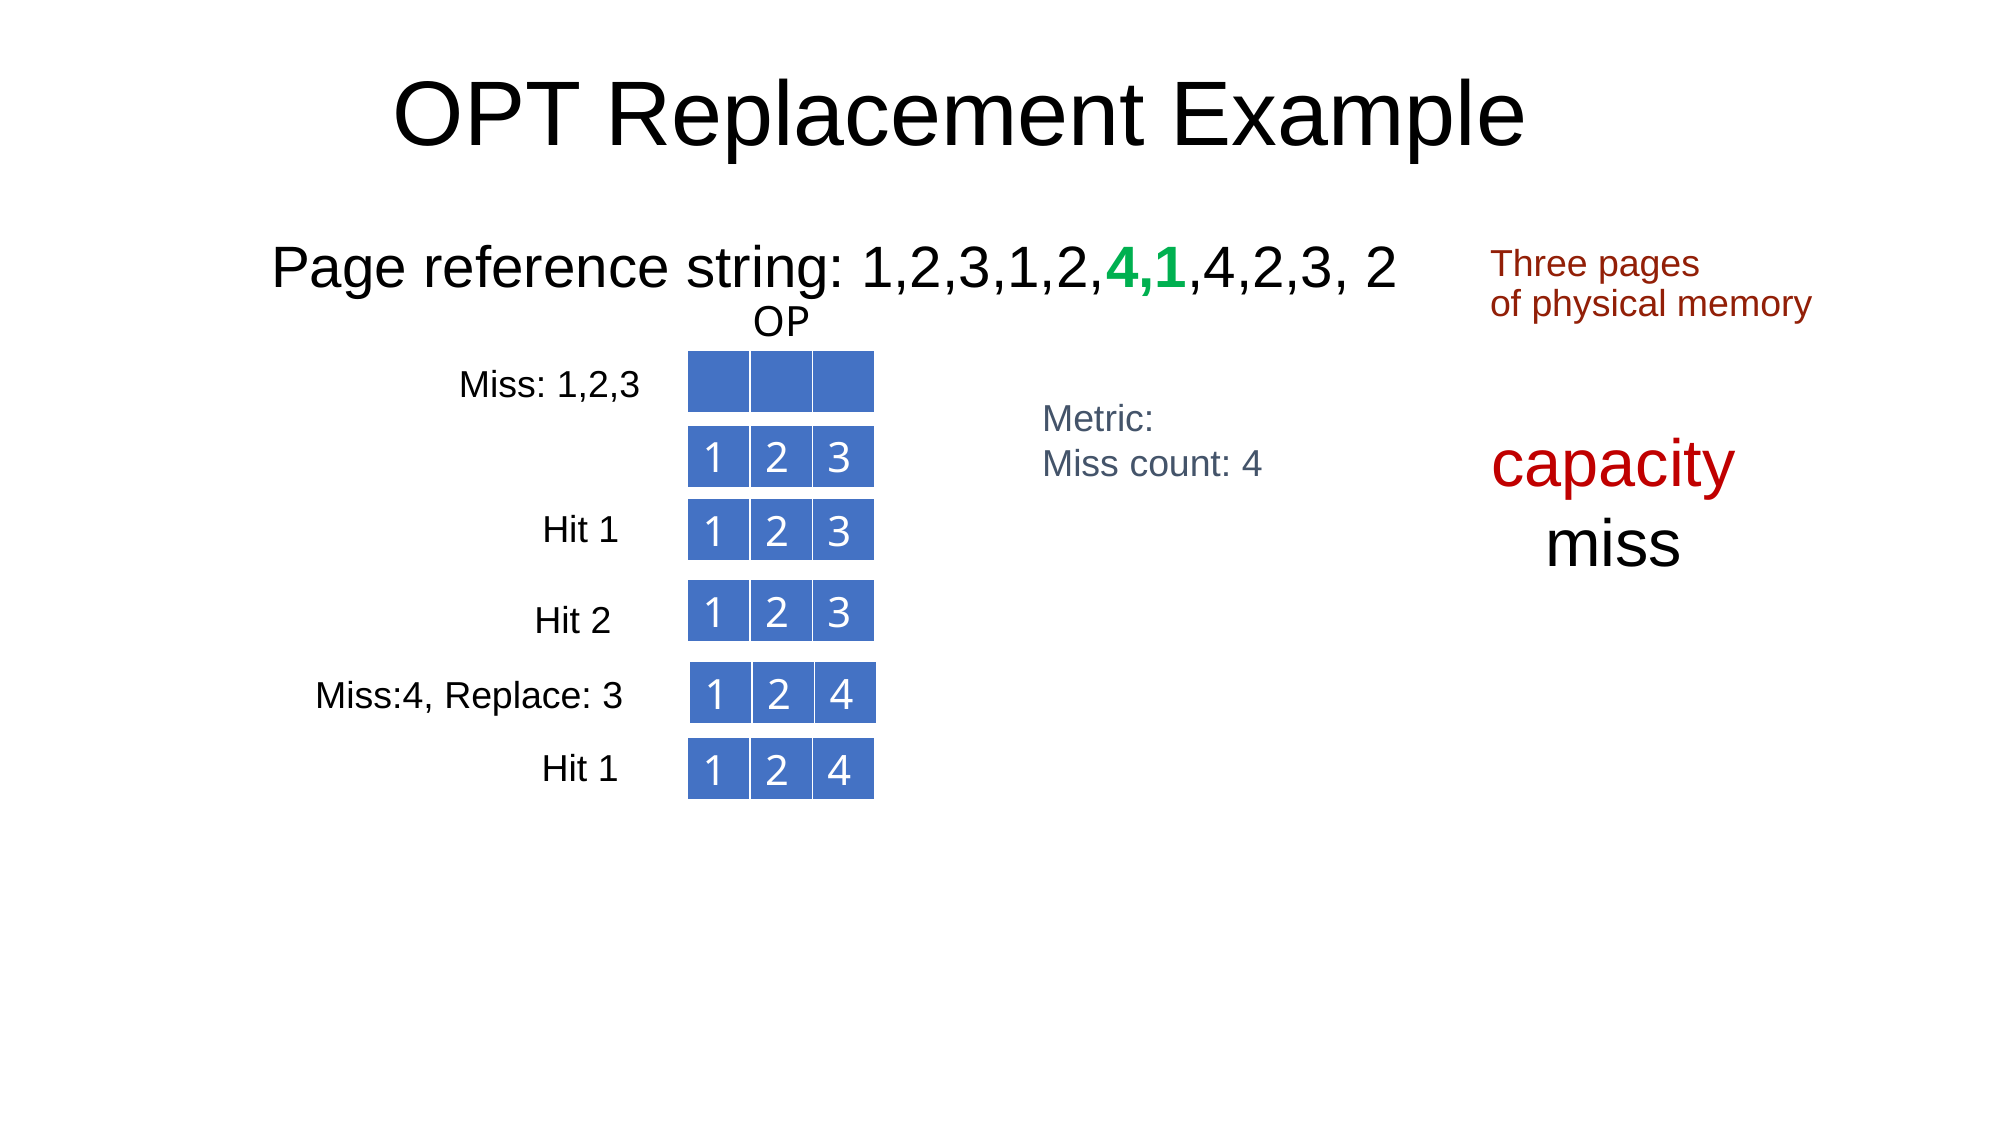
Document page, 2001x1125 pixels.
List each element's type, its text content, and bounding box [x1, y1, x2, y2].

text_box 3 [812, 579, 875, 643]
text_box capacity miss [1404, 412, 1823, 588]
text_box Three pages of physical memory [1474, 236, 2000, 333]
text_box Hit 1 [526, 736, 642, 797]
text_box 1 [689, 661, 752, 724]
text_box 2 [752, 661, 814, 724]
text_box 3 [812, 424, 875, 488]
text_box [687, 349, 749, 413]
text_box 4 [814, 661, 877, 724]
text_box 2 [749, 737, 812, 800]
text_box 1 [687, 424, 749, 488]
text_box Hit 1 [527, 497, 643, 558]
text_box Miss: 1,2,3 [443, 352, 666, 413]
text_box 2 [749, 424, 812, 488]
text_box Miss:4, Replace: 3 [300, 663, 680, 724]
text_box [749, 349, 812, 413]
text_box Hit 2 [519, 588, 664, 649]
text_box 1 [687, 579, 749, 643]
text_box Metric: Miss count: 4 [1027, 386, 1475, 492]
text_box 2 [749, 579, 812, 643]
text_box 4 [812, 737, 875, 800]
text_box 1 [687, 737, 749, 800]
text_box 1 [687, 498, 749, 561]
text_box OPT [737, 287, 846, 349]
text_box 2 [749, 498, 812, 561]
text_box [812, 349, 875, 413]
text_box 3 [812, 498, 875, 561]
title OPT Replacement Example [377, 10, 1622, 221]
list Page reference string: 1,2,3,1,2,4,1,4,2,3, 2 [256, 229, 1644, 343]
